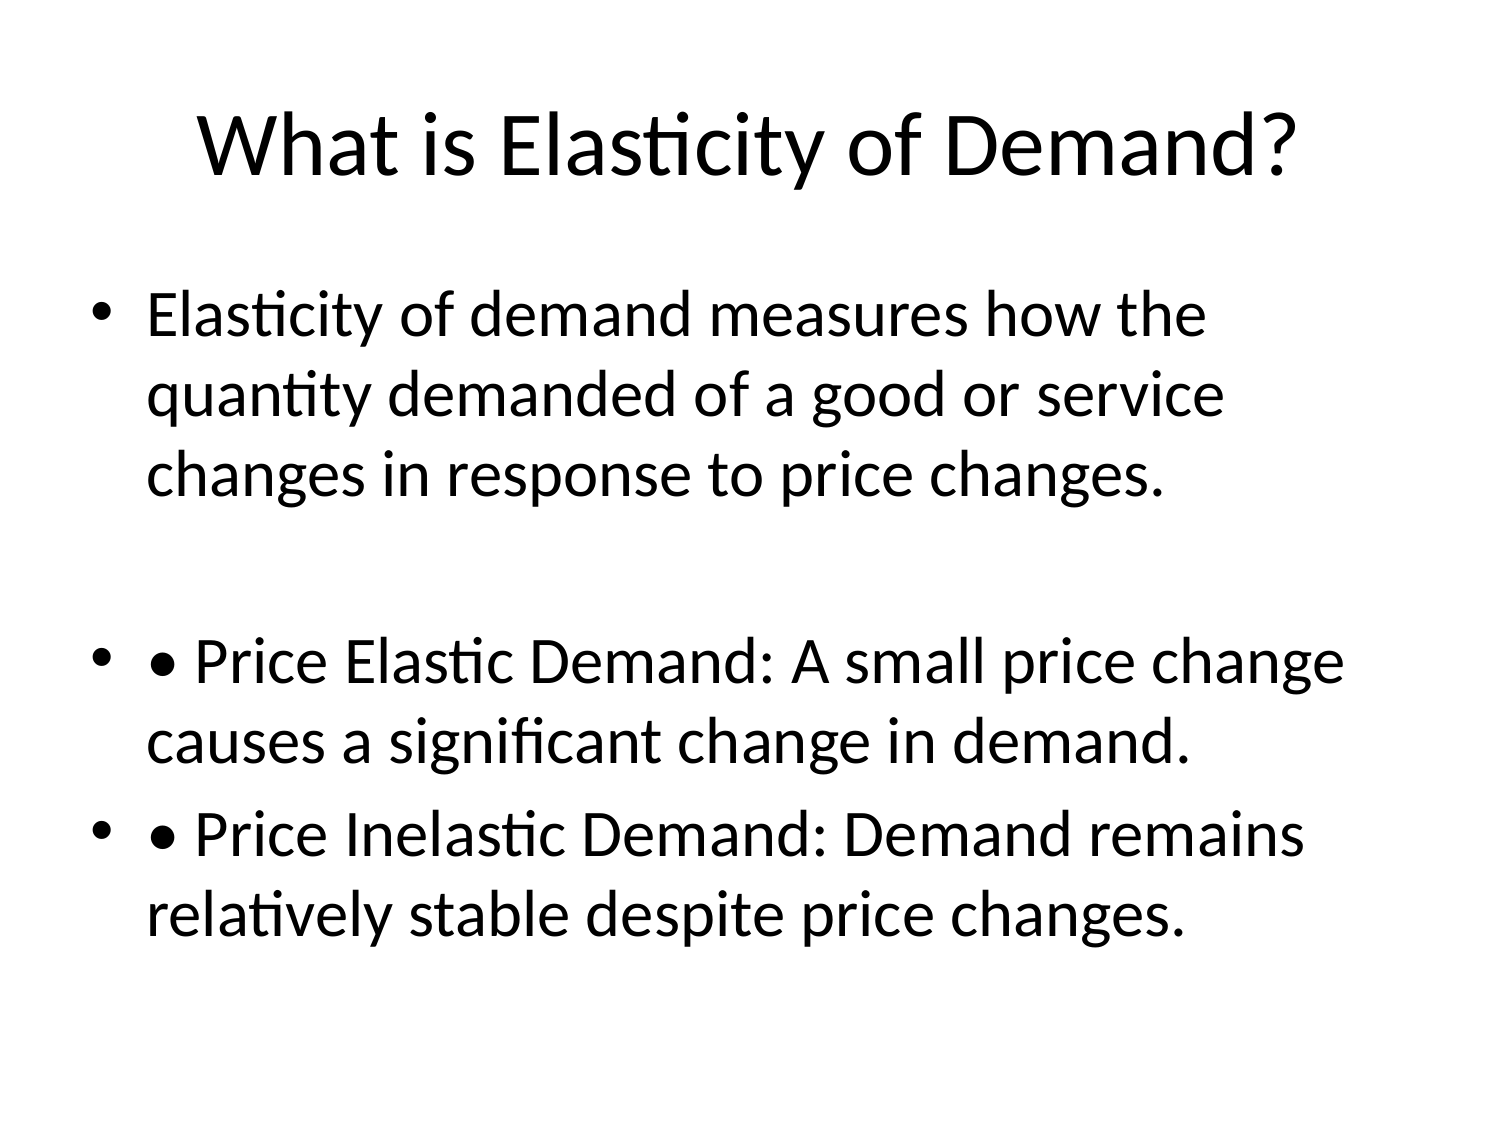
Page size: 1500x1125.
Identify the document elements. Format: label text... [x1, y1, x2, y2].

title What is Elasticity of Demand? [75, 45, 1425, 233]
list Elasticity of demand measures how the quantity demanded of a good or service changes in response to price changes. • Price Elastic Demand: A small price change causes a significant change in demand. • Price Inelastic Demand: Demand remains relatively stable despite price changes. [75, 262, 1425, 1005]
